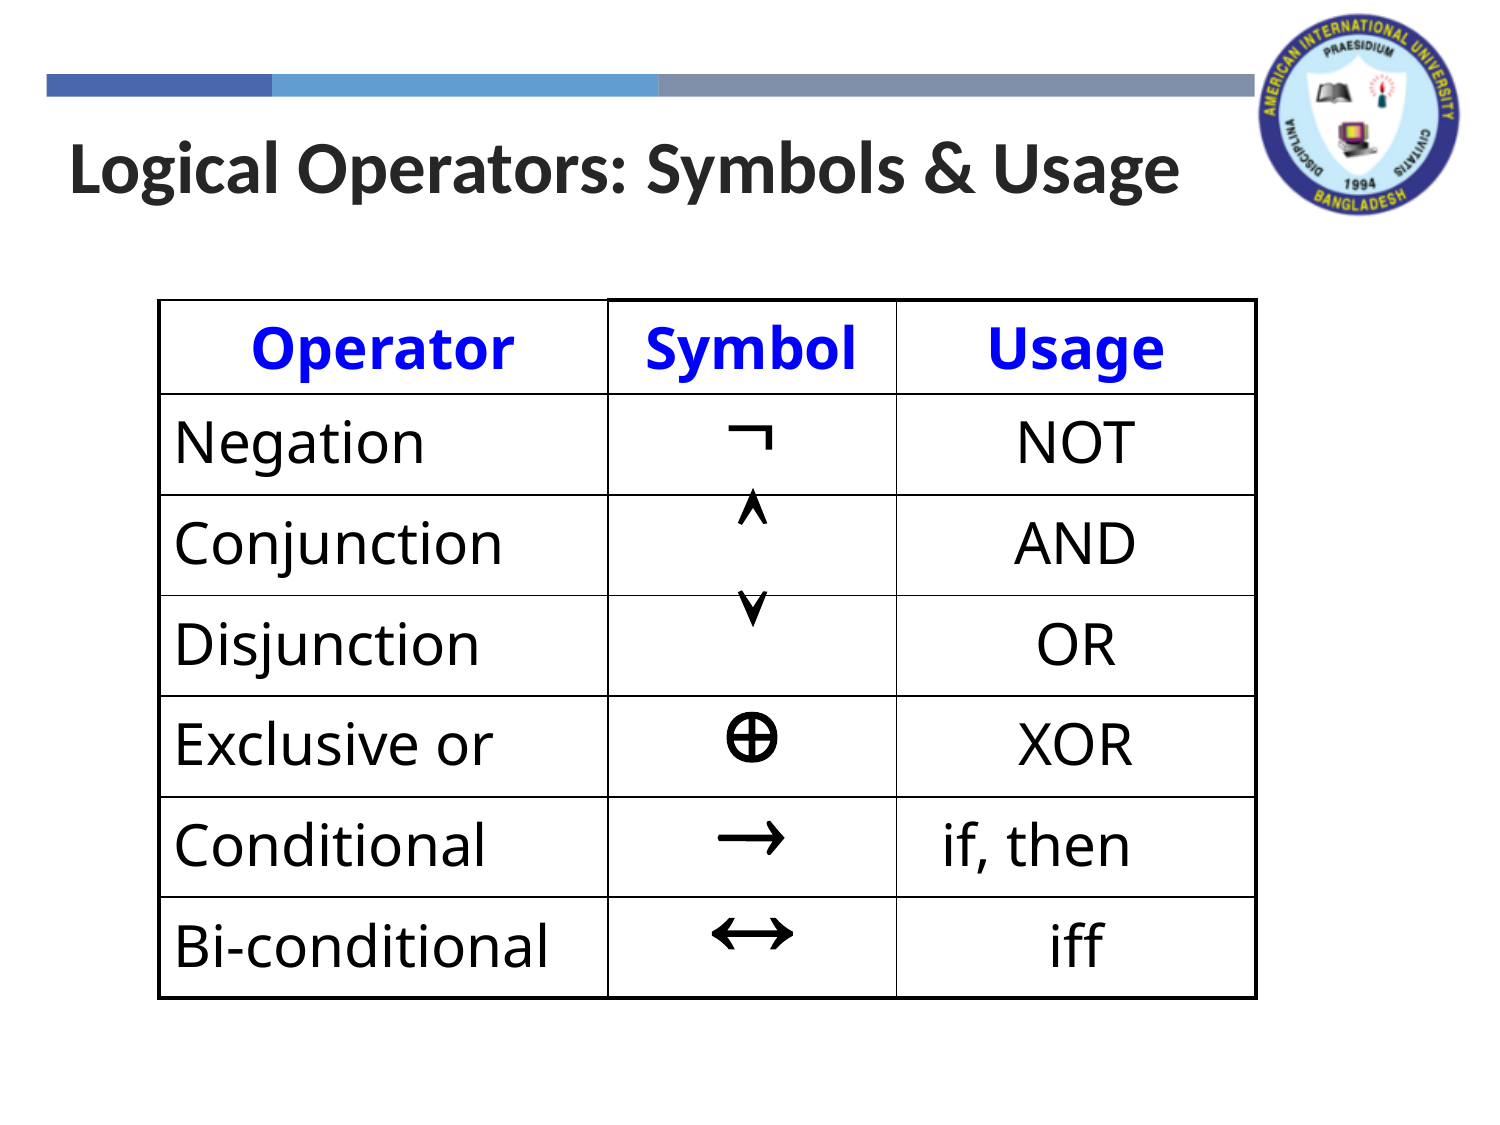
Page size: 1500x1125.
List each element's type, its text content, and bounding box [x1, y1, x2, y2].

text_box Logical Operators: Symbols & Usage [55, 111, 1223, 240]
table_cell AND [897, 496, 1254, 595]
table_cell Negation [161, 395, 607, 494]
table_cell  [609, 496, 896, 595]
table_cell if, then [897, 798, 1254, 896]
table_header Operator [161, 301, 607, 393]
table_cell  [609, 596, 896, 695]
table_cell Conditional [161, 798, 607, 896]
table_cell Exclusive or [161, 697, 607, 796]
table_cell OR [897, 596, 1254, 695]
table_cell Disjunction [161, 596, 607, 695]
table_header Usage [897, 302, 1254, 393]
table_cell NOT [897, 395, 1254, 494]
table_cell  [609, 898, 896, 996]
table_cell  [609, 798, 896, 896]
table_cell XOR [897, 697, 1254, 796]
picture [1254, 9, 1465, 221]
table_cell iff [897, 898, 1254, 996]
table_cell Bi-conditional [161, 898, 607, 996]
table_cell  [609, 395, 896, 494]
table_cell Conjunction [161, 496, 607, 595]
table_cell  [609, 697, 896, 796]
table_header Symbol [609, 302, 896, 393]
